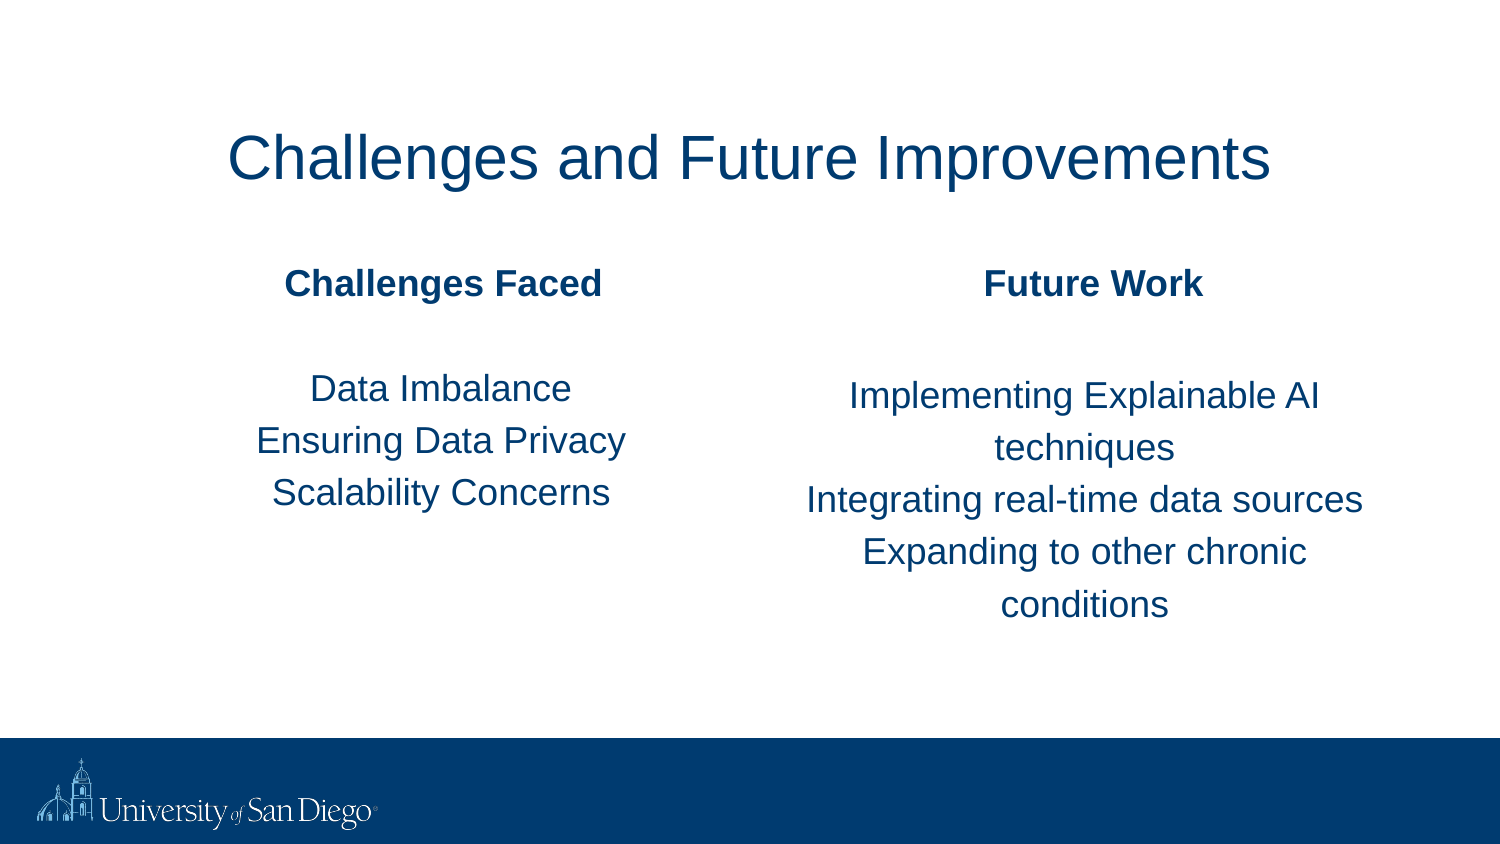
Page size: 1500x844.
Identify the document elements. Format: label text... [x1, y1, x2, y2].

list Future Work [762, 225, 1388, 304]
list Data Imbalance Ensuring Data Privacy Scalability Concerns [112, 311, 738, 715]
list Challenges Faced [112, 225, 738, 304]
list Implementing Explainable AI techniques Integrating real-time data sources Expanding to other chronic conditions [749, 311, 1388, 715]
title Challenges and Future Improvements [112, 84, 1388, 225]
picture [37, 758, 378, 830]
